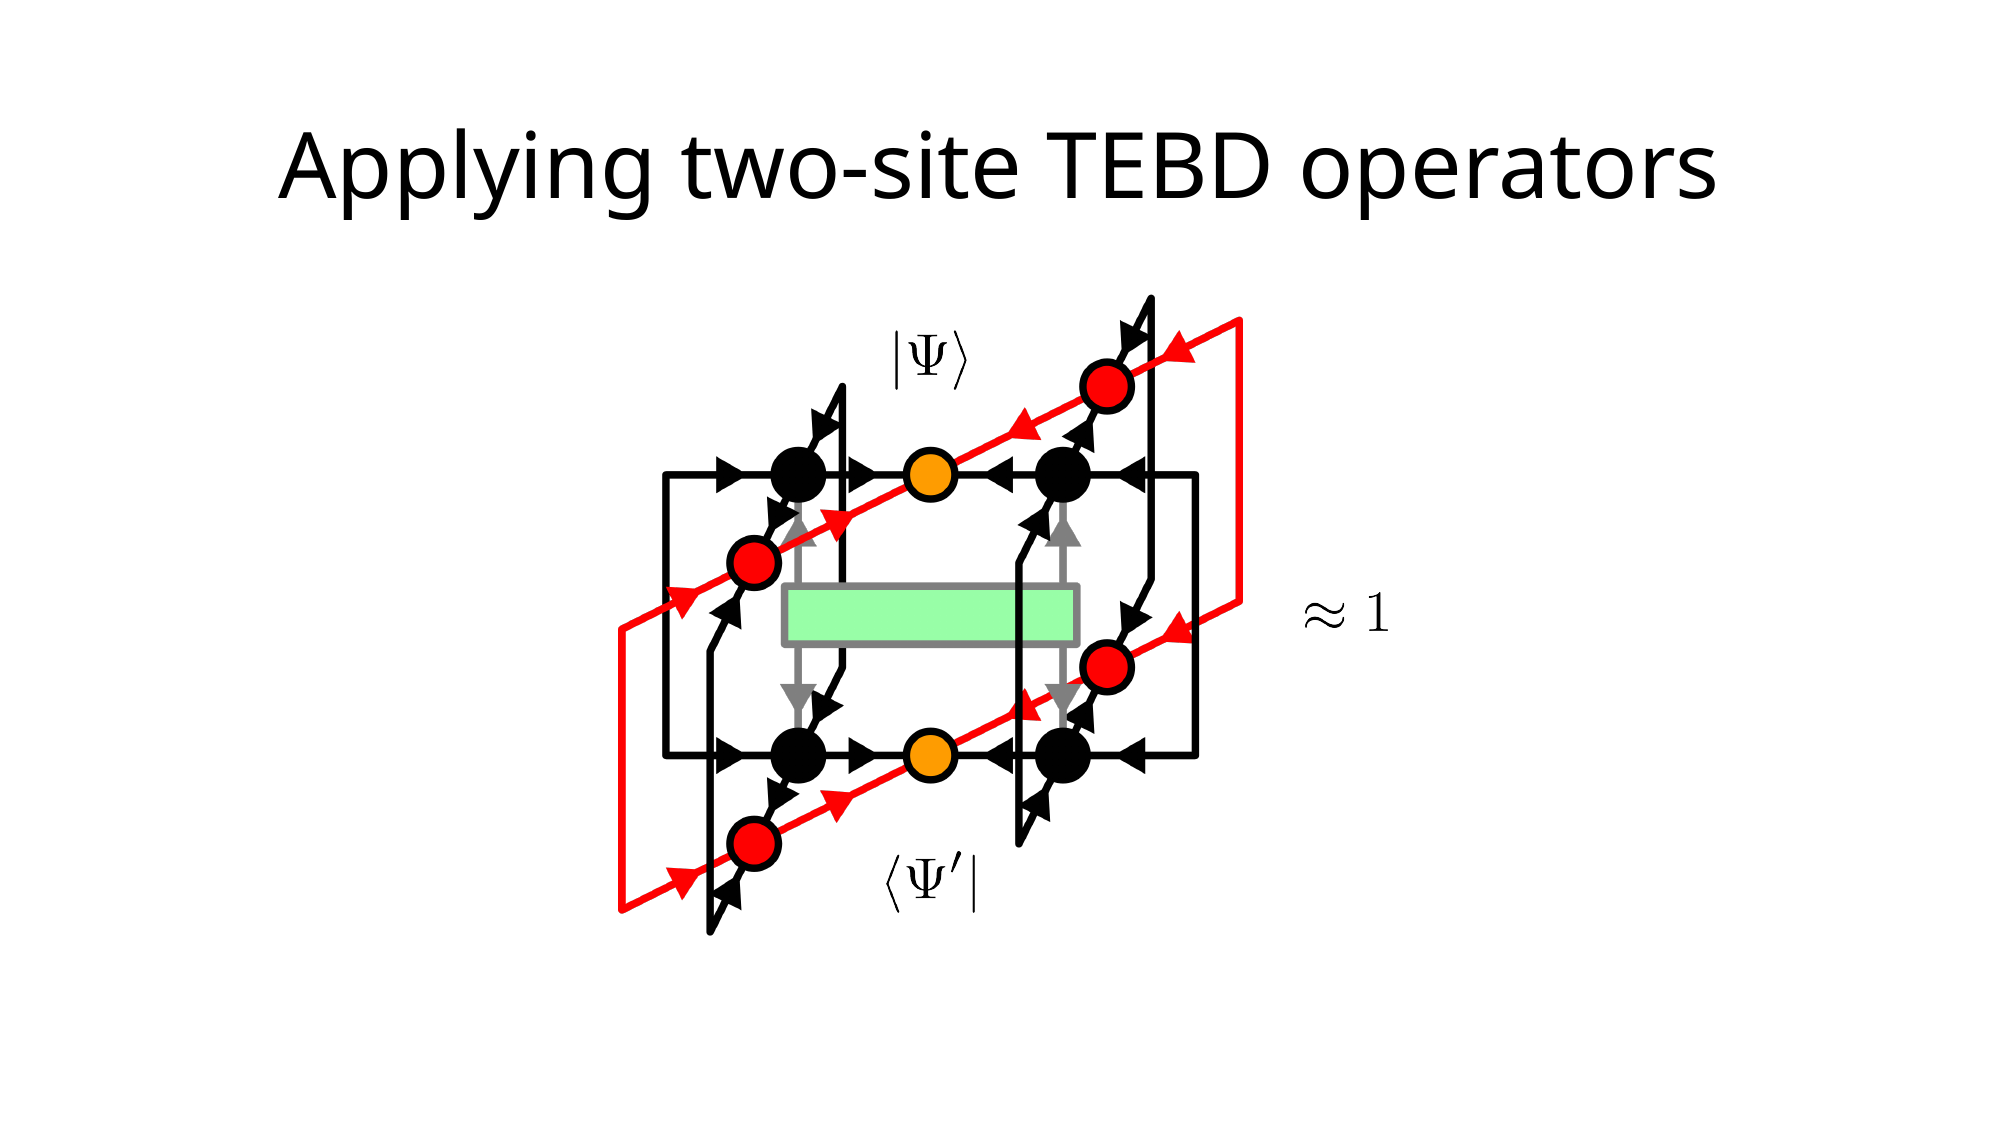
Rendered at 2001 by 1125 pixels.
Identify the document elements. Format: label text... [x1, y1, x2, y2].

picture [617, 293, 1244, 937]
title Applying two-site TEBD operators [137, 59, 1863, 278]
picture [1304, 591, 1389, 632]
